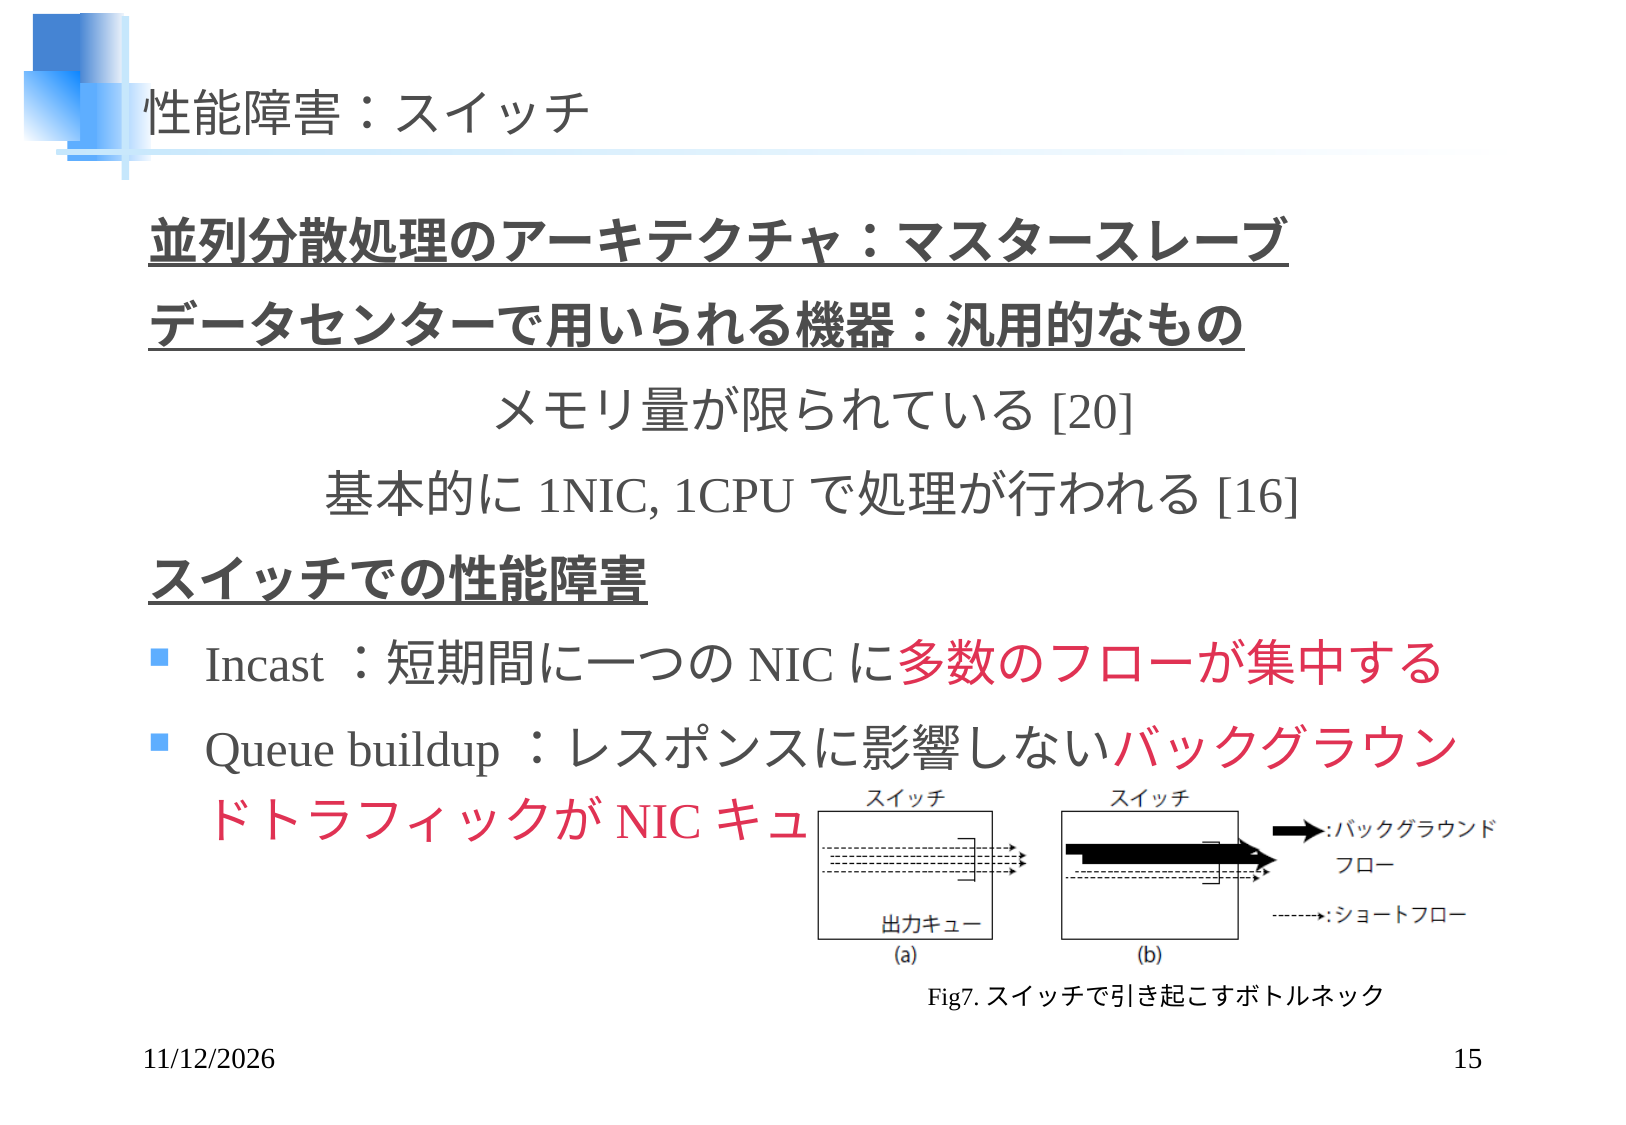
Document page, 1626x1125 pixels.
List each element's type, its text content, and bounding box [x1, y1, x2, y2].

text_box Fig7.スイッチで引き起こすボトルネック [912, 987, 1401, 1019]
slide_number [127, 1034, 467, 1083]
slide_number 15 [1159, 1035, 1498, 1083]
list 並列分散処理のアーキテクチャ：マスタースレーブ データセンターで用いられる機器：汎用的なもの メモリ量が限られている[20] 基本的に1NIC, 1CPUで処理が行われる[16] スイッチでの性能障害 Incast：短期間に一つのNICに多数のフローが集中する Queue buildup：レスポンスに影響しないバックグラウンドトラフィックがNICキューを圧迫 [133, 189, 1492, 988]
title 性能障害：スイッチ [127, 54, 1522, 149]
picture [806, 786, 1507, 979]
